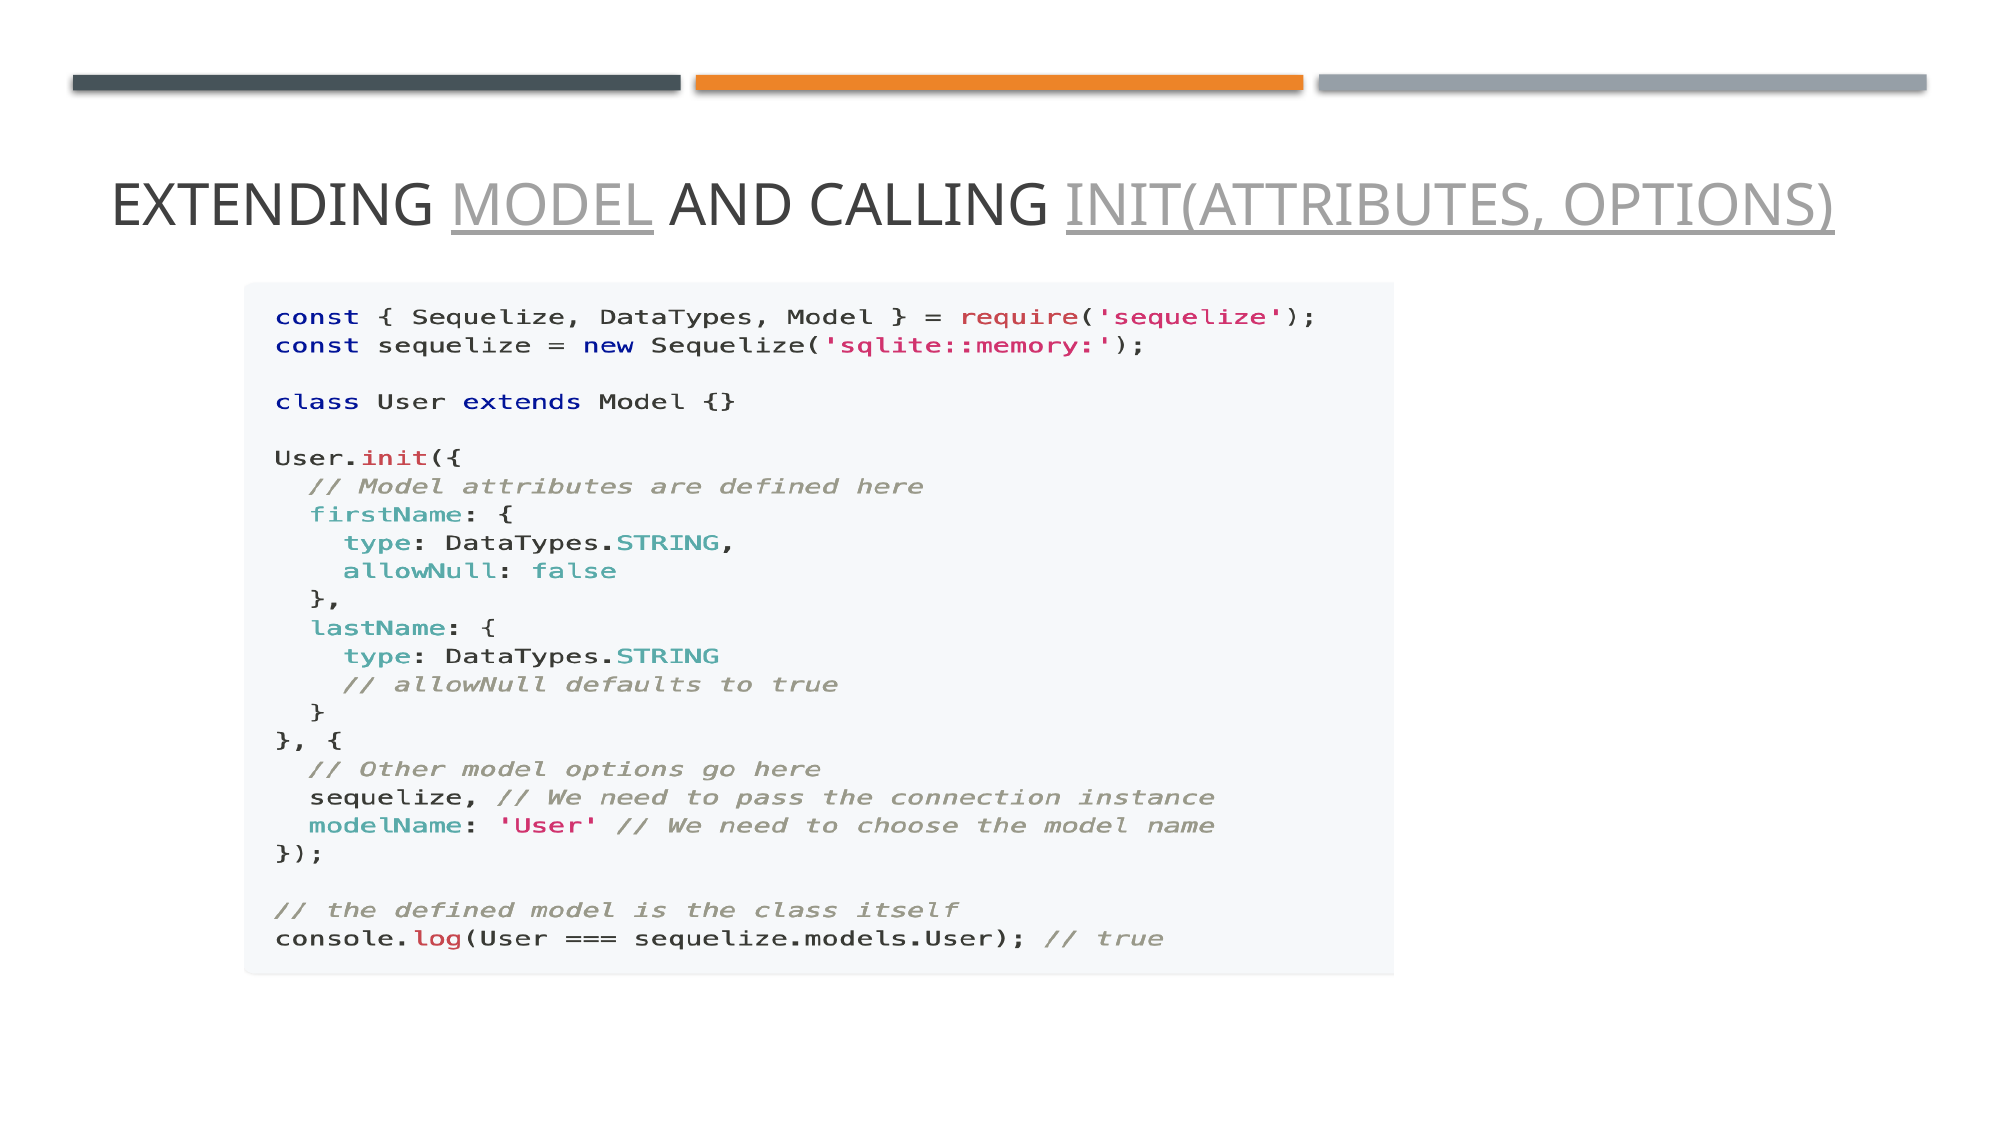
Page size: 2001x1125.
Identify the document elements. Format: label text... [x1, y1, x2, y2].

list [243, 276, 1395, 981]
title Extending Model and calling init(attributes, options) [95, 115, 1905, 255]
